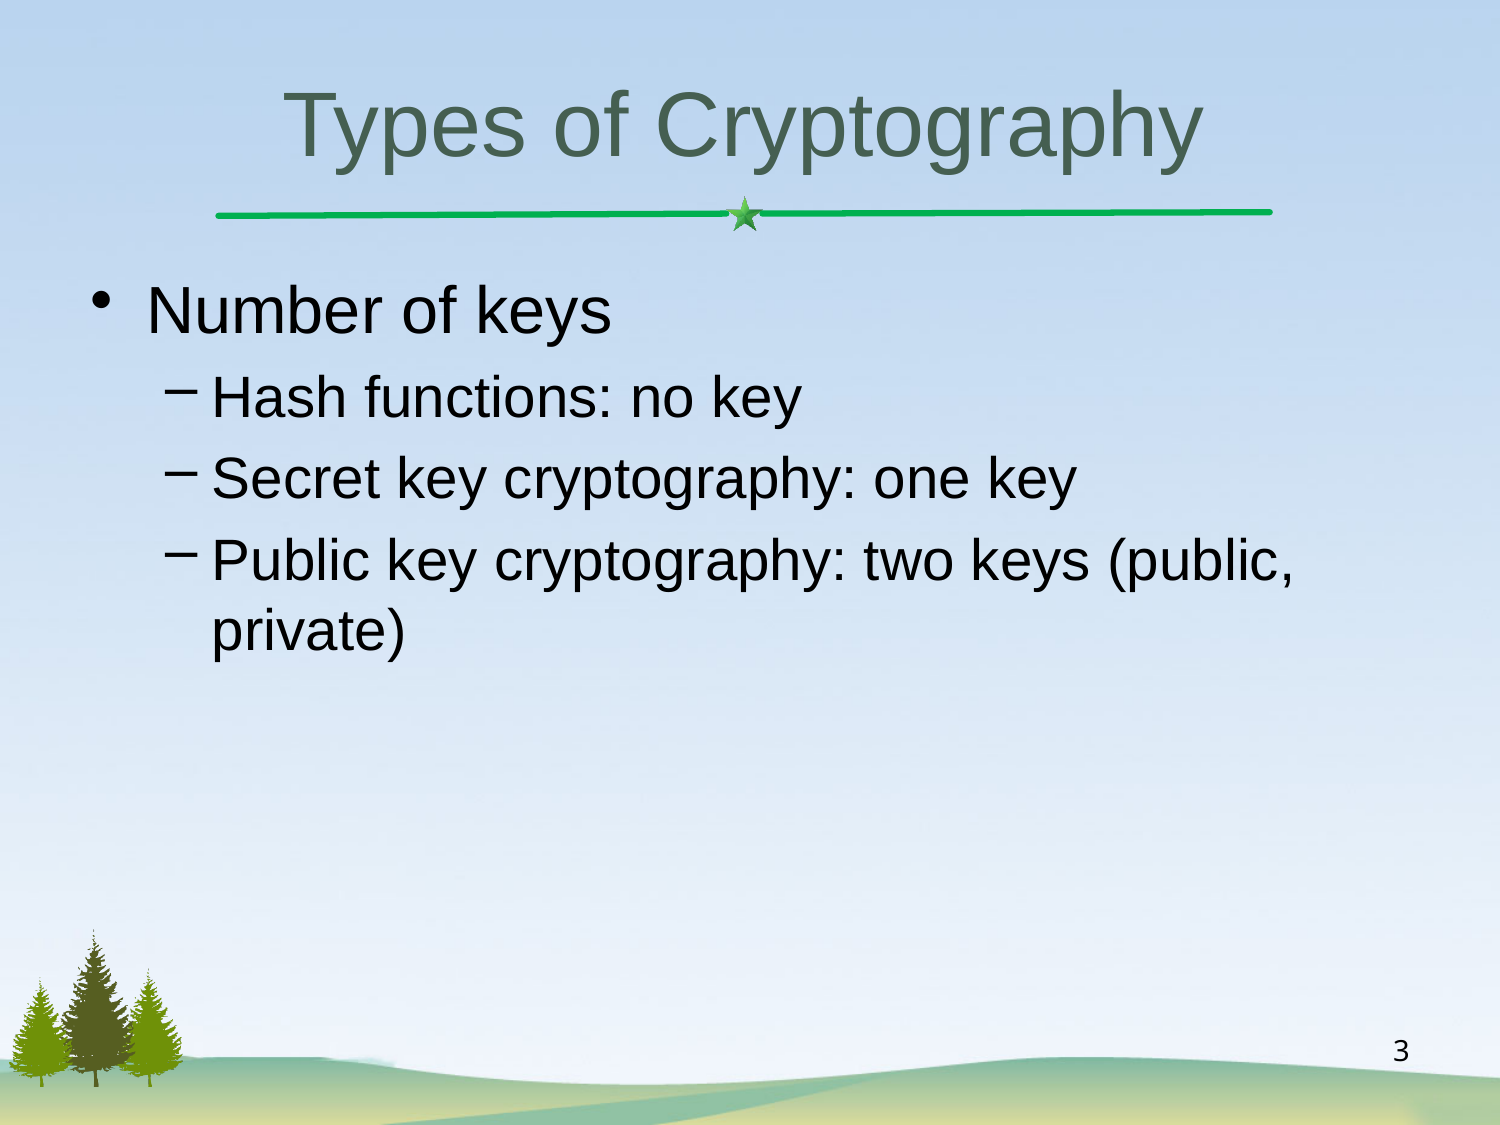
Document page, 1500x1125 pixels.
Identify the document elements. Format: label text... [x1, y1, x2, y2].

picture [0, 0, 1500, 1125]
slide_number 3 [1340, 1024, 1425, 1103]
title Types of Cryptography [148, 30, 1341, 209]
list Number of keys Hash functions: no key Secret key cryptography: one key Public key cryptography: two keys (public, private) [75, 243, 1425, 1005]
slide_number [148, 1024, 499, 1103]
